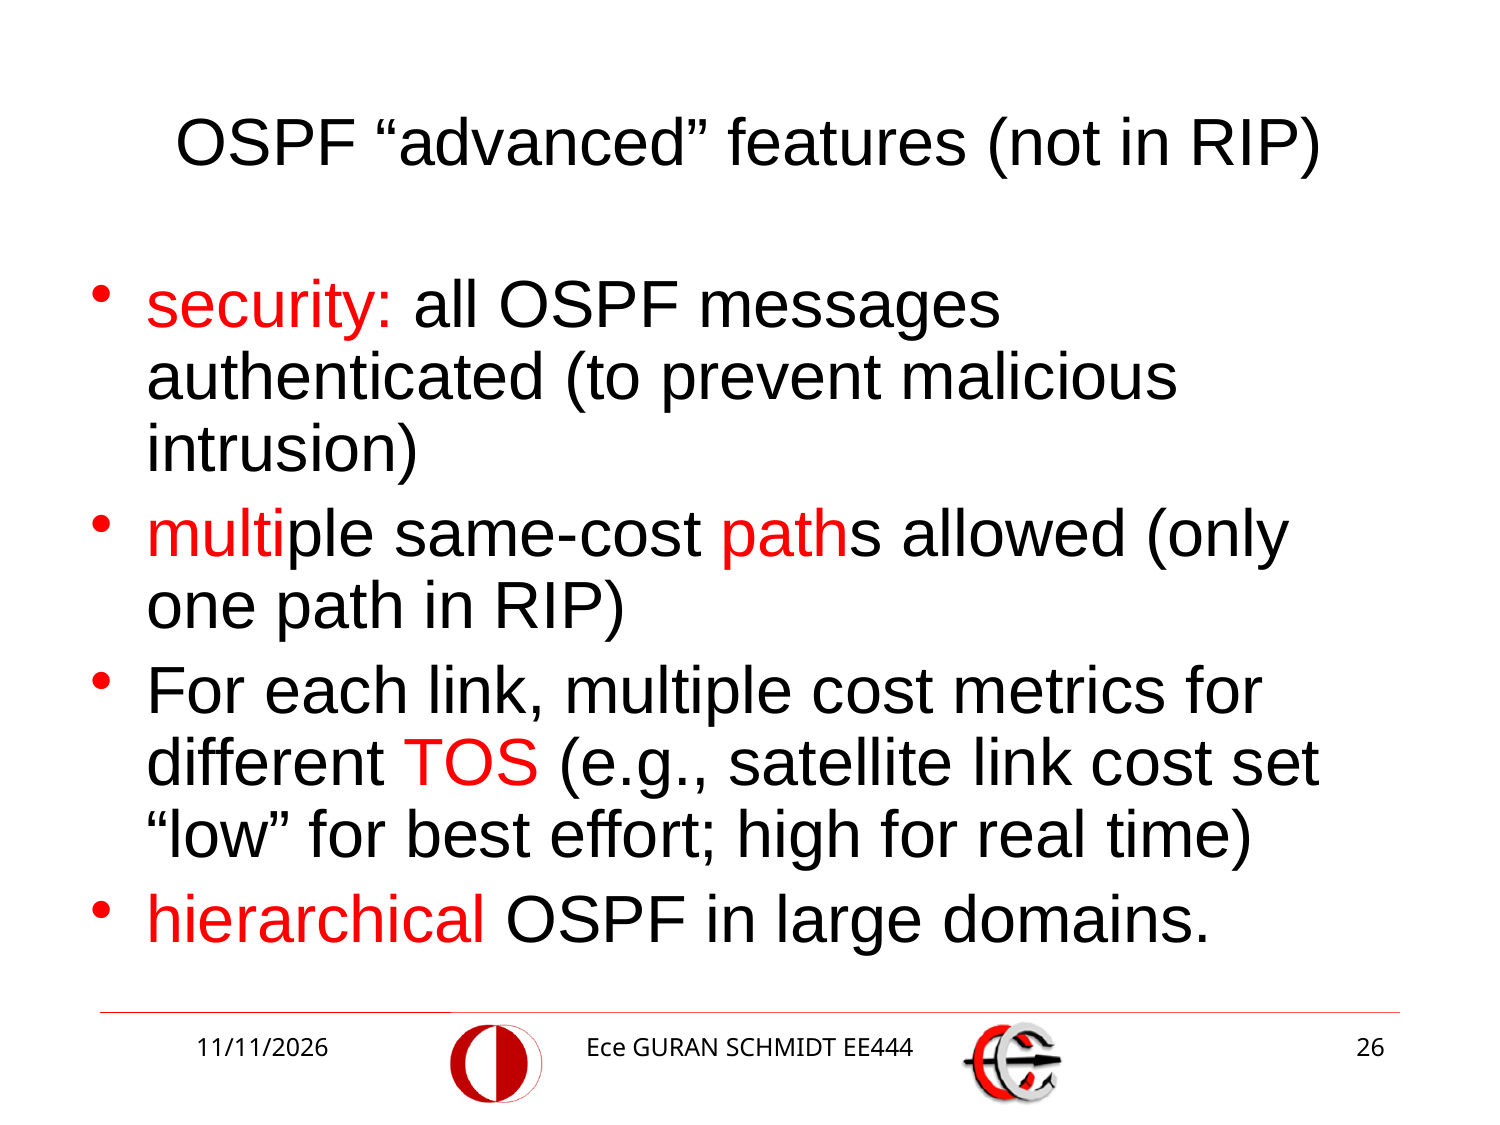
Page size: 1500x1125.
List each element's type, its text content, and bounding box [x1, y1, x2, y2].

footer Ece GURAN SCHMIDT EE444 [512, 1024, 988, 1103]
title OSPF “advanced” features (not in RIP) [75, 45, 1425, 233]
picture [950, 1019, 1068, 1106]
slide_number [99, 1024, 425, 1103]
picture [448, 1023, 543, 1103]
list security: all OSPF messages authenticated (to prevent malicious intrusion) multiple same-cost paths allowed (only one path in RIP) For each link, multiple cost metrics for different TOS (e.g., satellite link cost set “low” for best effort; high for real time) hierarchical OSPF in large domains. [75, 262, 1425, 1005]
slide_number 26 [1074, 1024, 1400, 1103]
